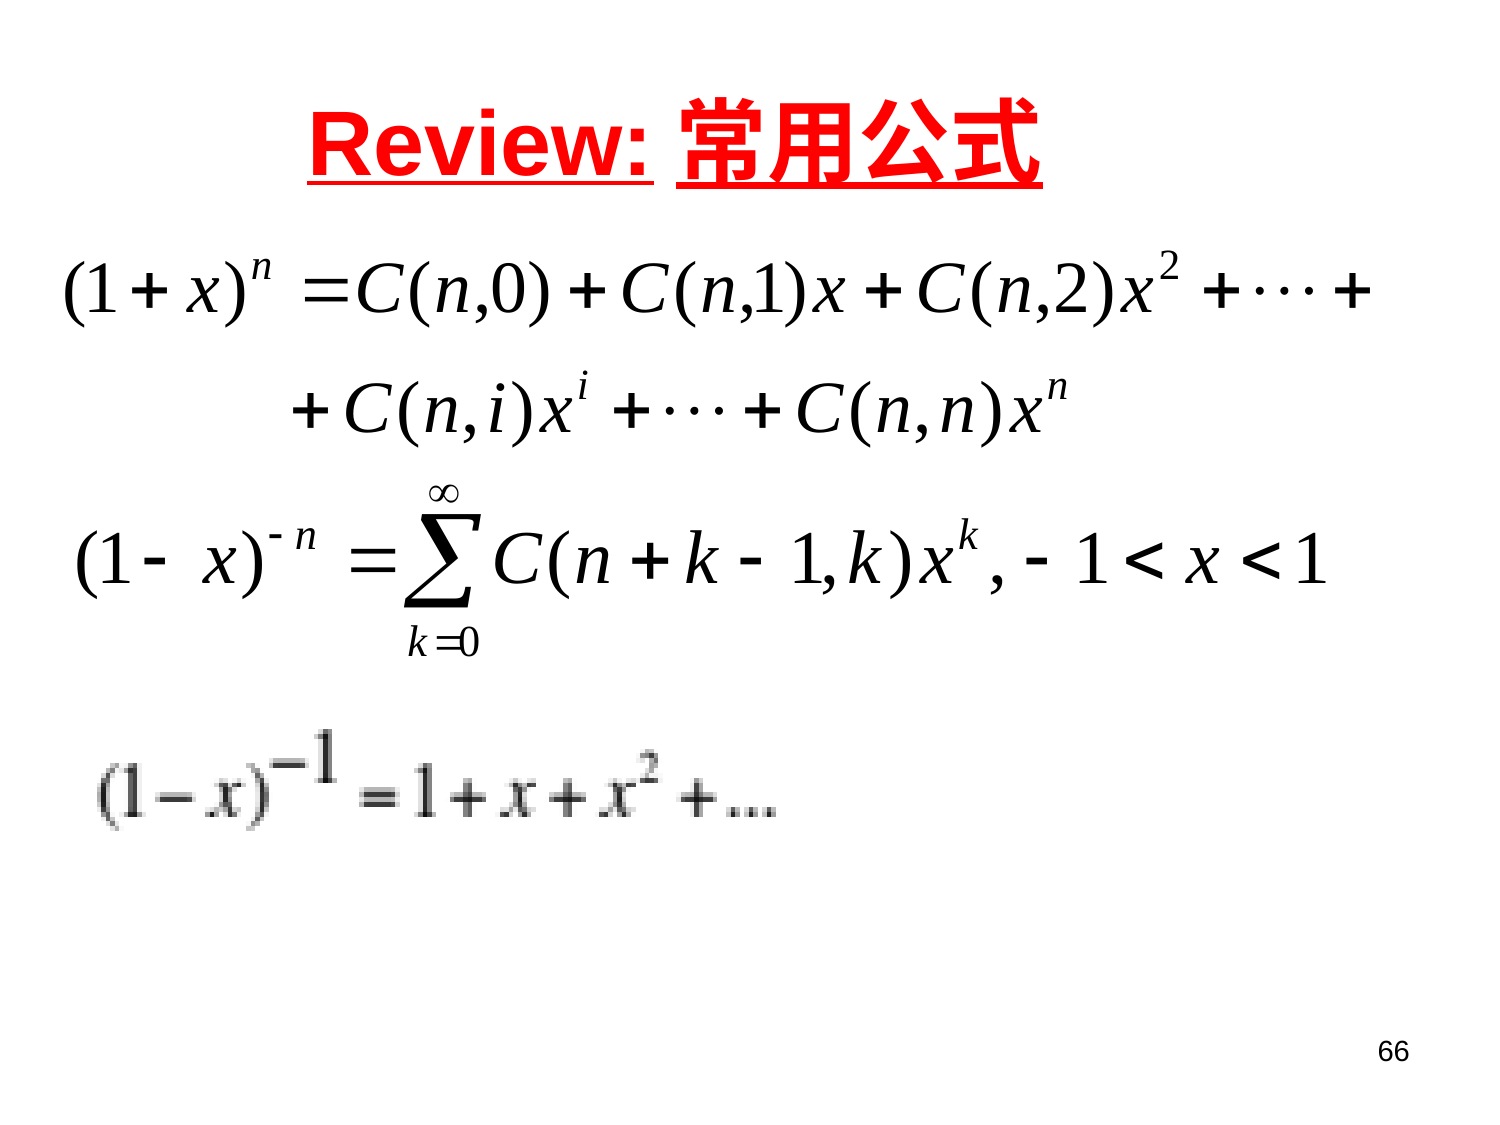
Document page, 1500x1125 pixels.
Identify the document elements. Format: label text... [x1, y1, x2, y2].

title Review:常用公式 [0, 45, 1350, 233]
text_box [88, 715, 781, 842]
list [52, 231, 1388, 466]
slide_number 66 [1074, 1024, 1425, 1103]
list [64, 455, 1341, 673]
